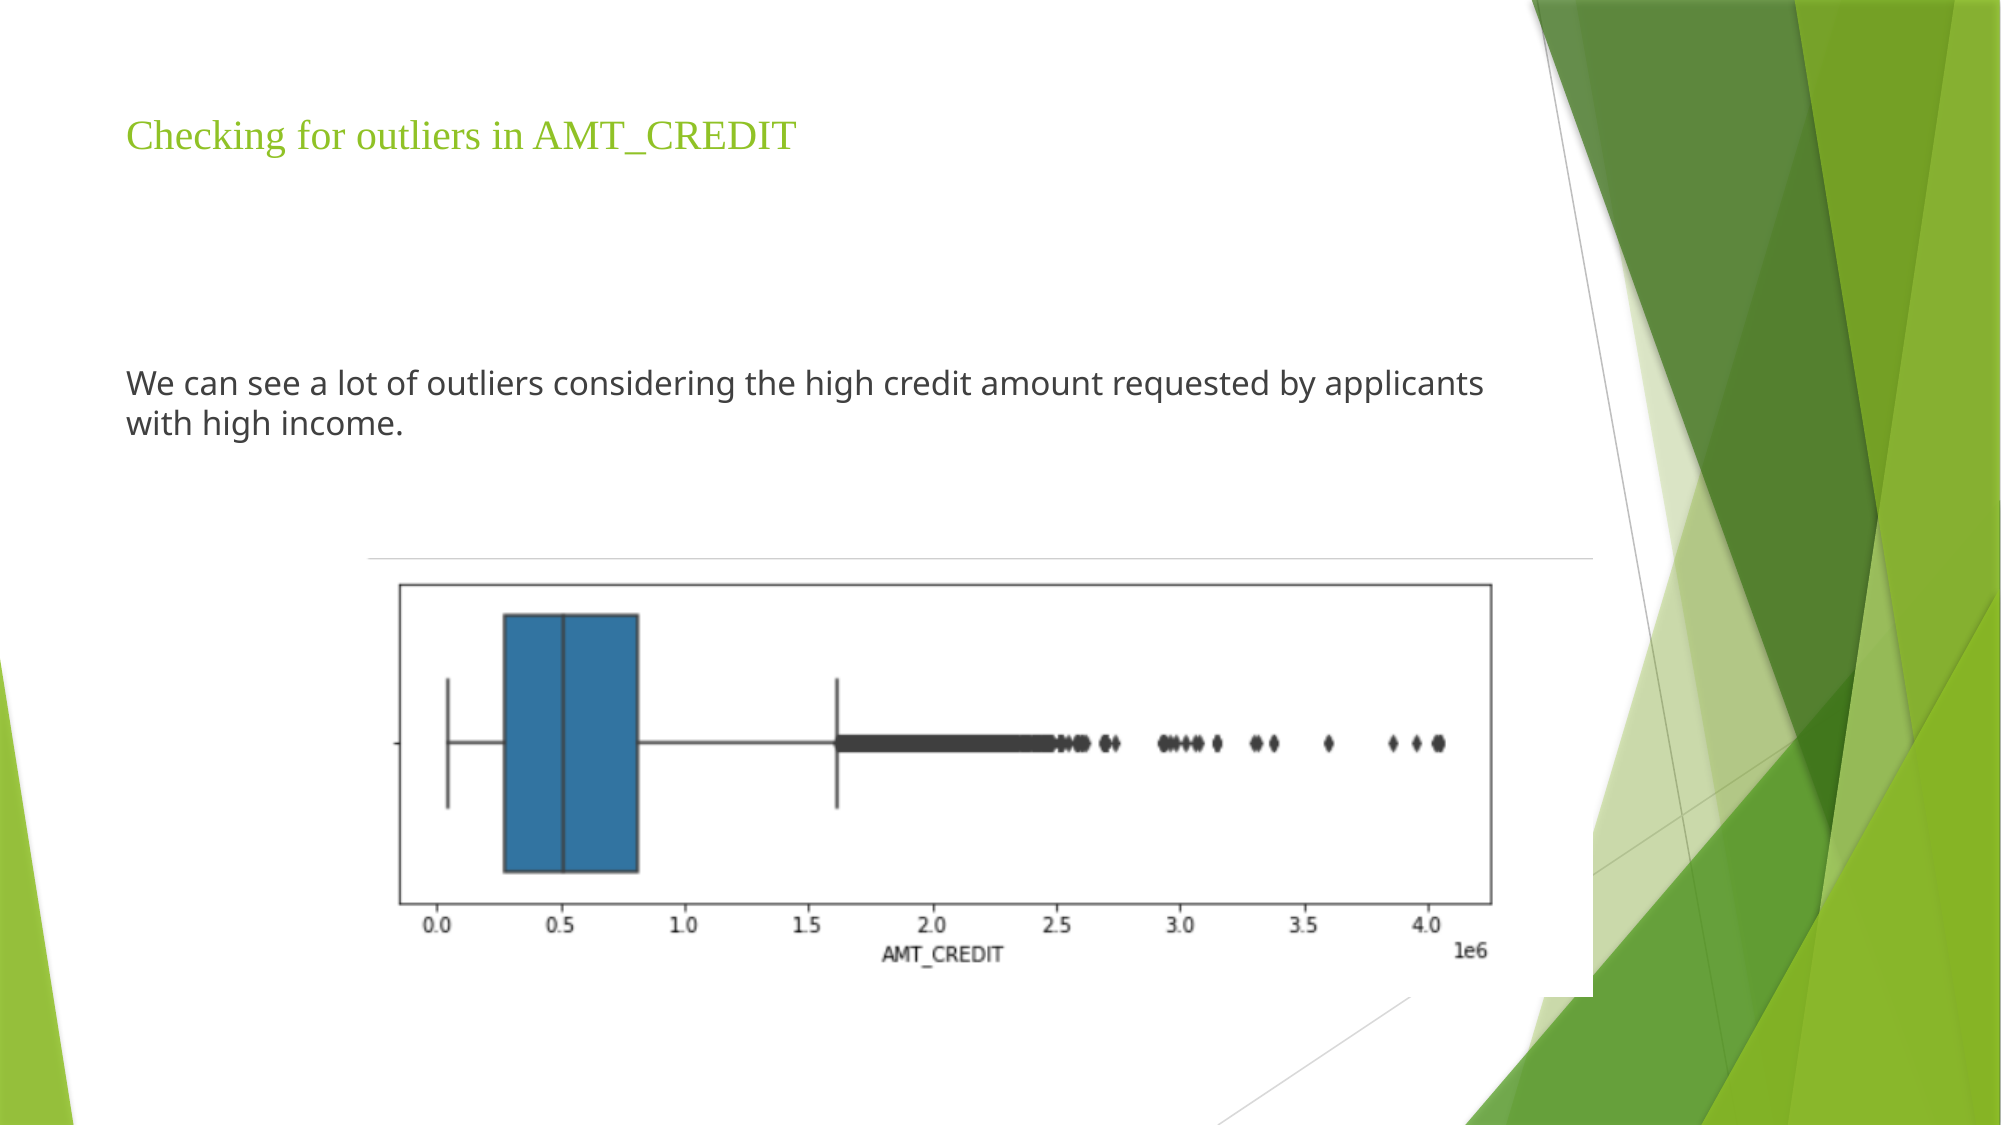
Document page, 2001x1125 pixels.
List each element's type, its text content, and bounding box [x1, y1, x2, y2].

title Checking for outliers in AMT_CREDIT [111, 99, 1522, 317]
list We can see a lot of outliers considering the high credit amount requested by applicants with high income. [111, 354, 1522, 992]
picture [348, 558, 1593, 997]
